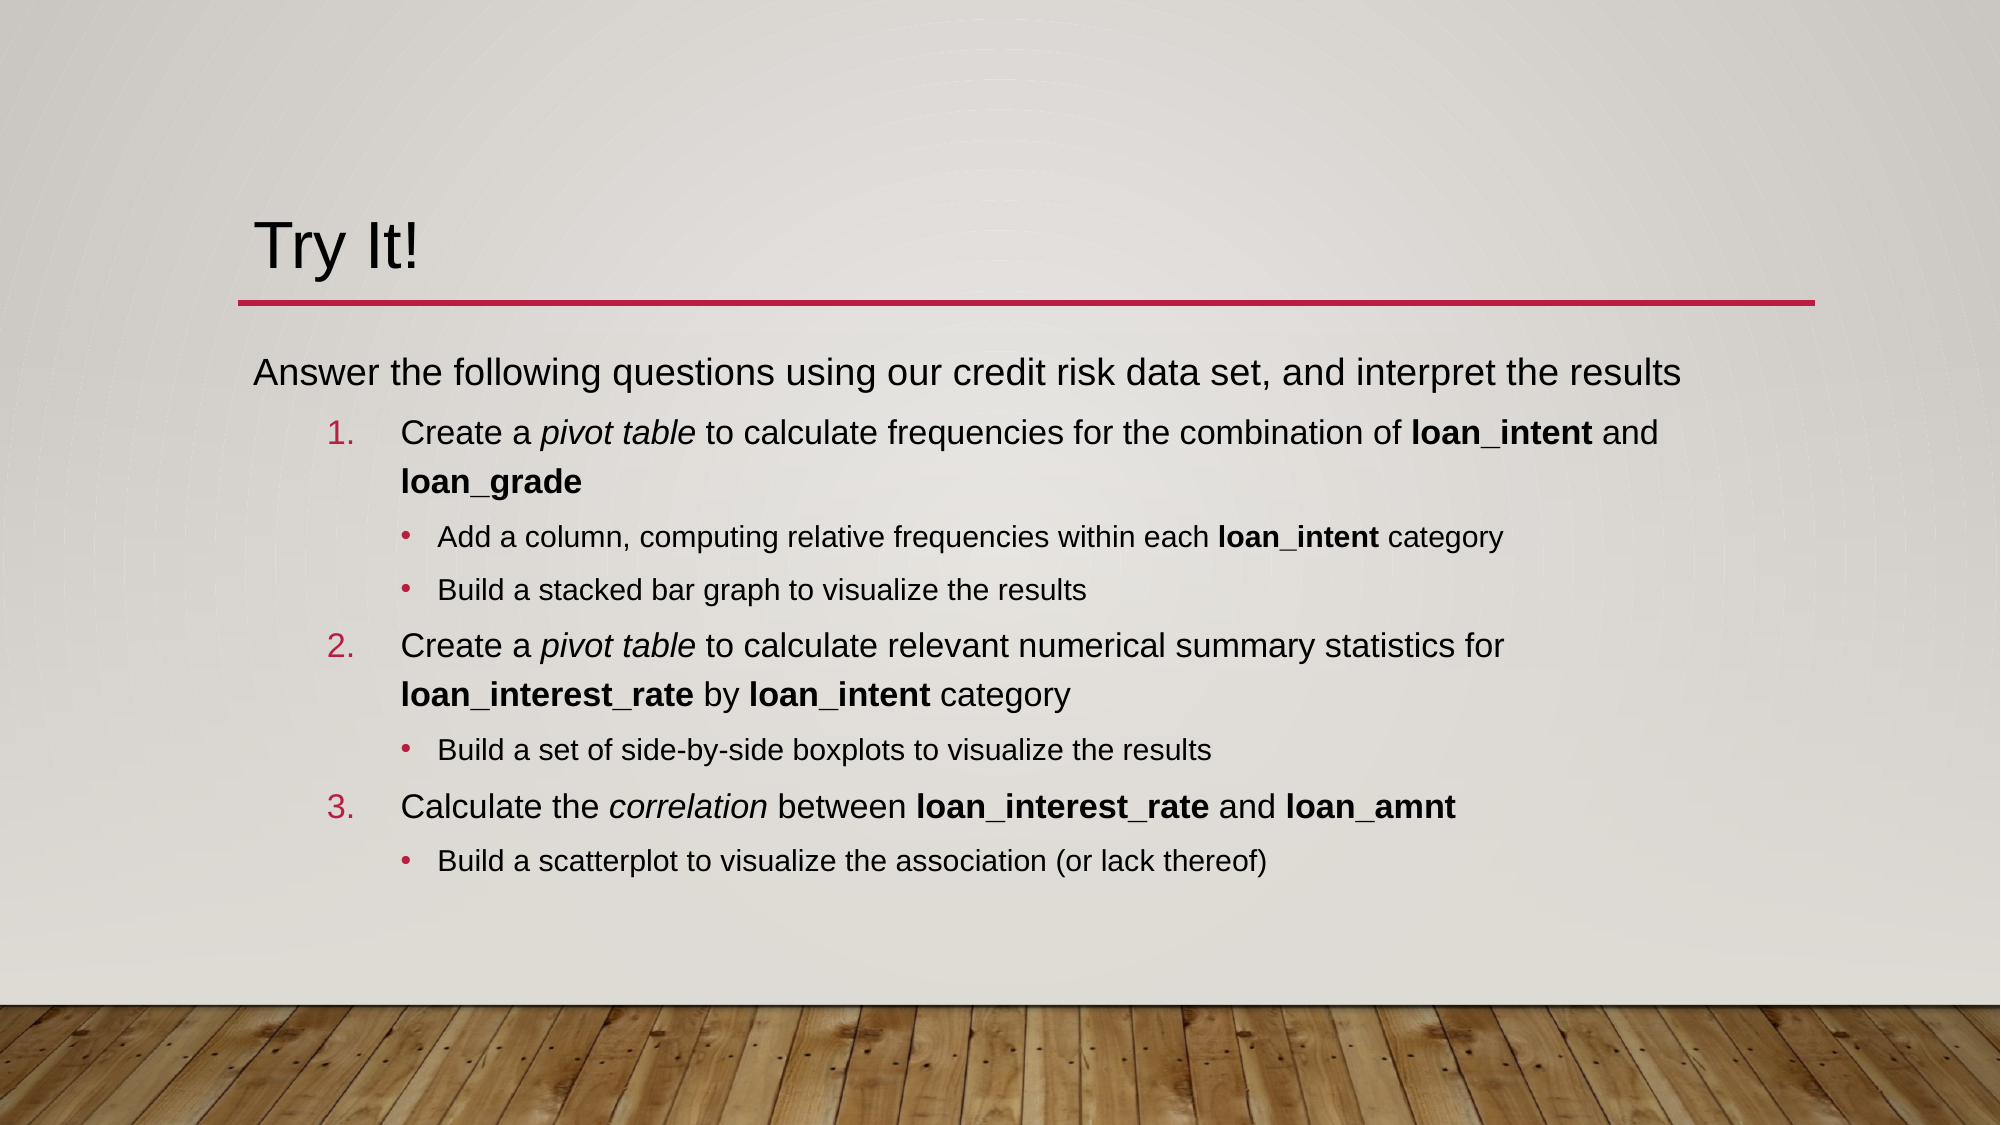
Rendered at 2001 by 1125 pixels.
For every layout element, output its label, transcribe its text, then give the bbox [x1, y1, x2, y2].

list Answer the following questions using our credit risk data set, and interpret the results Create a pivot table to calculate frequencies for the combination of loan_intent and loan_grade Add a column, computing relative frequencies within each loan_intent category Build a stacked bar graph to visualize the results Create a pivot table to calculate relevant numerical summary statistics for loan_interest_rate by loan_intent category Build a set of side-by-side boxplots to visualize the results Calculate the correlation between loan_interest_rate and loan_amnt Build a scatterplot to visualize the association (or lack thereof) [238, 330, 1814, 897]
title Try It! [238, 131, 1814, 305]
picture [0, 1005, 2000, 1125]
